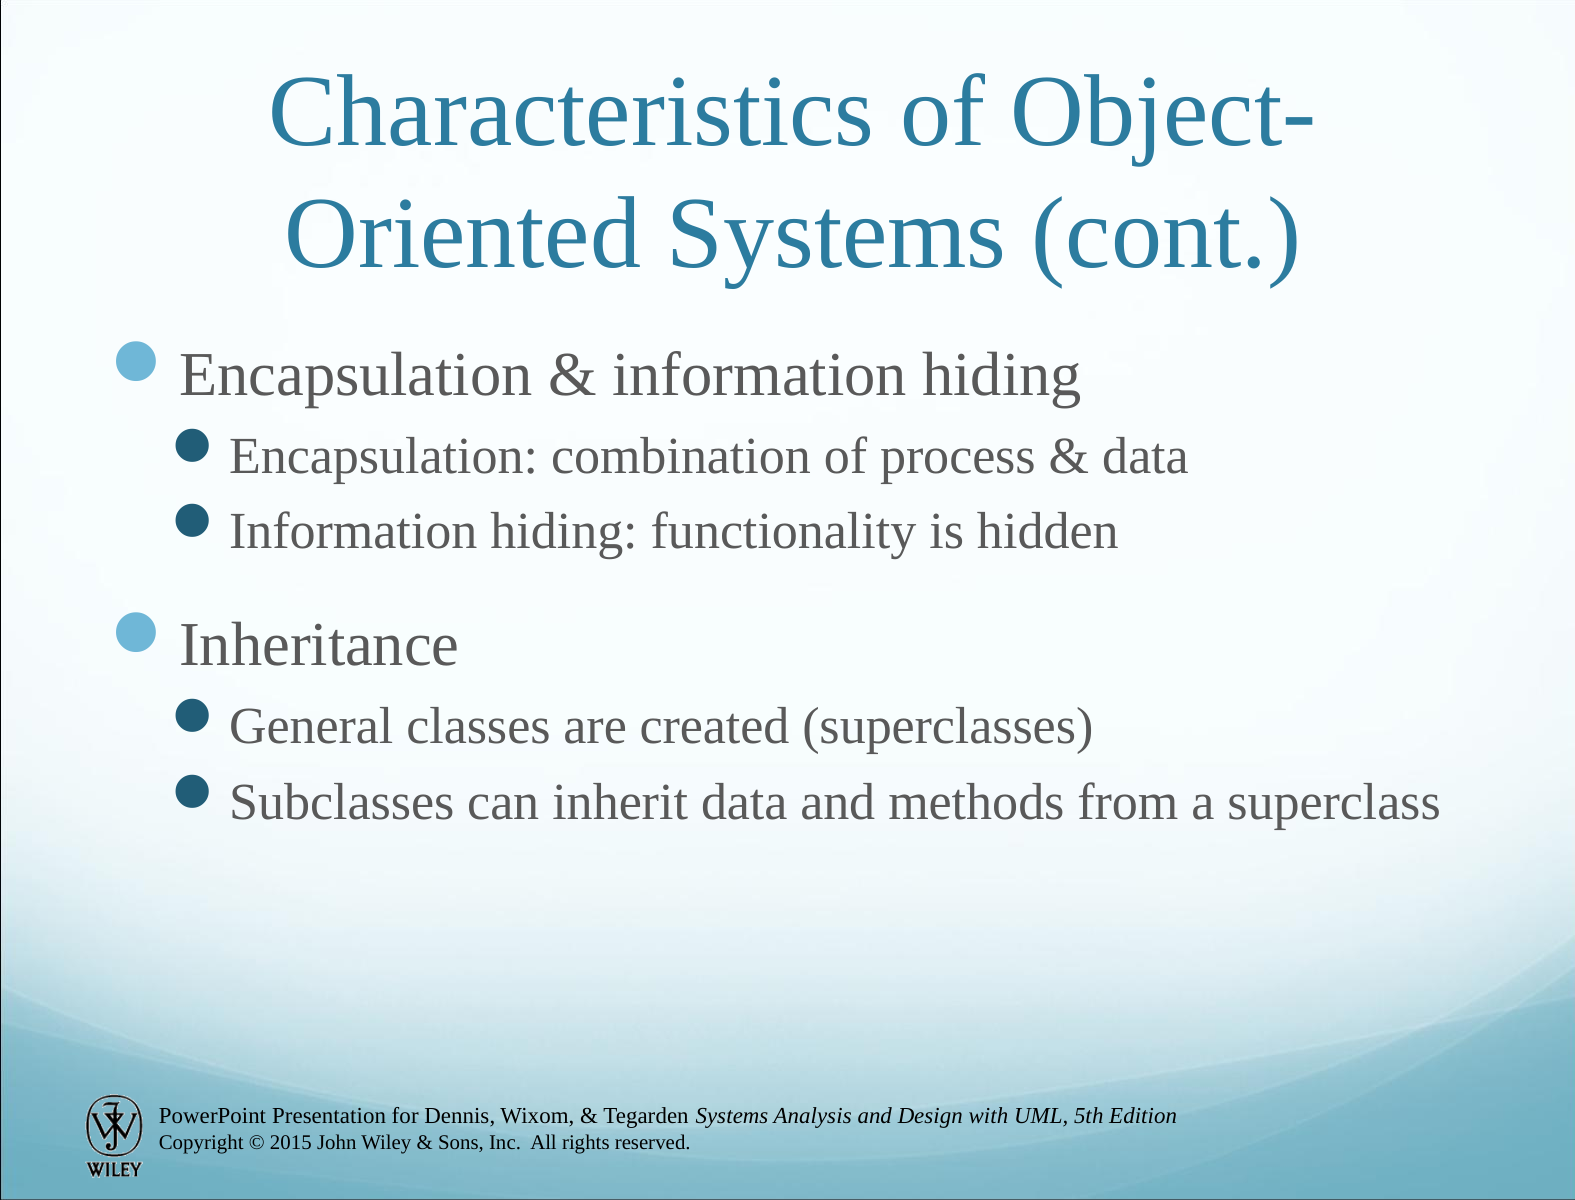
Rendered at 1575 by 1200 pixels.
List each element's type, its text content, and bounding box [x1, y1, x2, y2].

list Encapsulation & information hiding Encapsulation: combination of process & data Information hiding: functionality is hidden Inheritance General classes are created (superclasses) Subclasses can inherit data and methods from a superclass [94, 324, 1480, 1000]
picture [0, 0, 1575, 1200]
title Characteristics of Object-Oriented Systems (cont.) [99, 62, 1486, 297]
